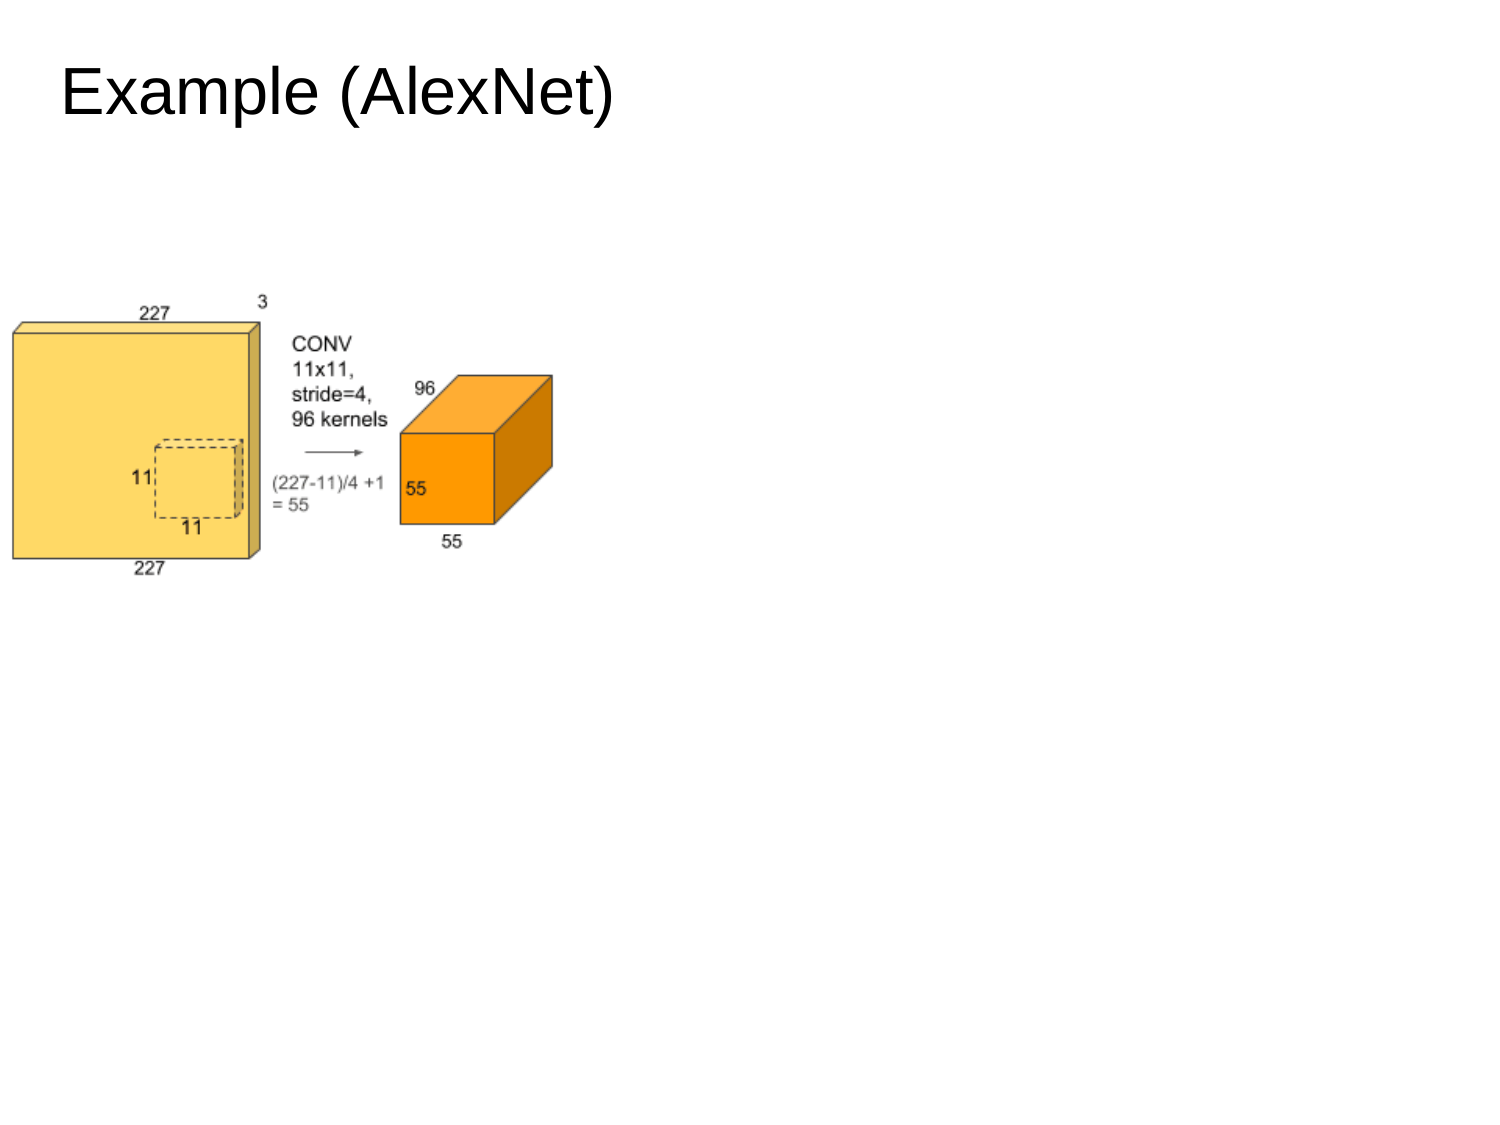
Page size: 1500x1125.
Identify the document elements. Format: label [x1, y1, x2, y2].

text_box [45, 41, 720, 134]
picture [0, 170, 1500, 1015]
